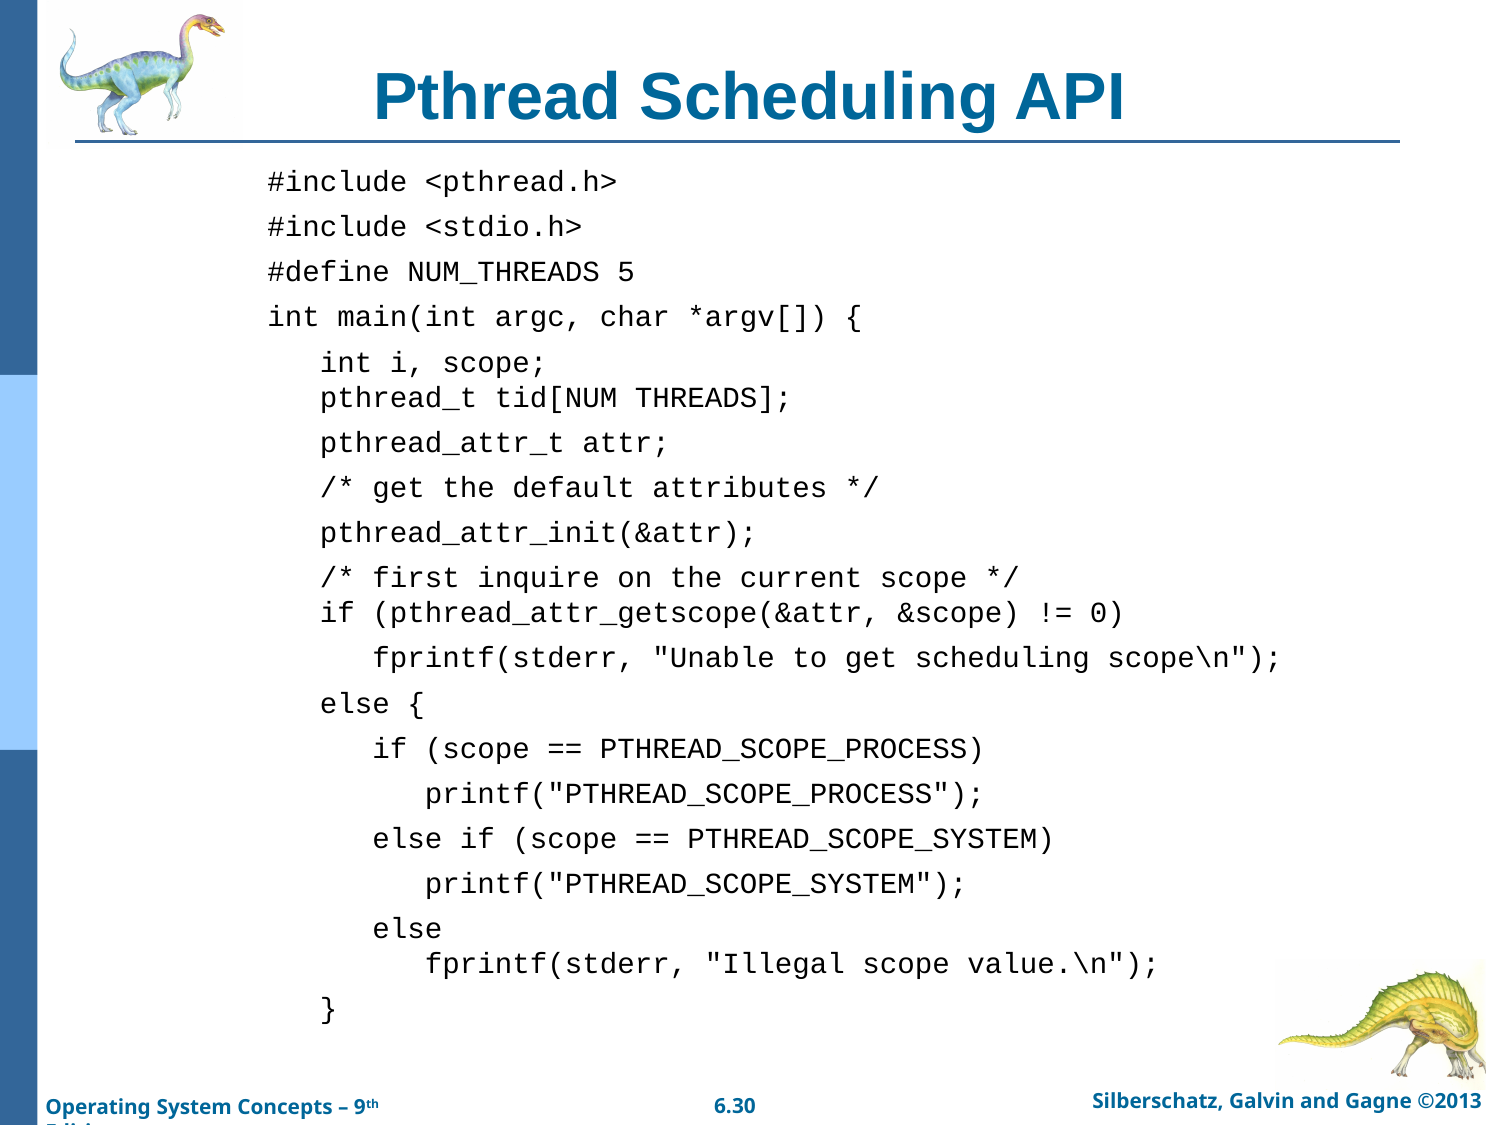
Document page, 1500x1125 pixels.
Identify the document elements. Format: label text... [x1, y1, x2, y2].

list #include <pthread.h> #include <stdio.h> #define NUM_THREADS 5 int main(int argc, char *argv[]) { int i, scope; pthread_t tid[NUM THREADS]; pthread_attr_t attr; /* get the default attributes */ pthread_attr_init(&attr); /* first inquire on the current scope */ if (pthread_attr_getscope(&attr, &scope) != 0) fprintf(stderr, "Unable to get scheduling scope\n"); else { if (scope == PTHREAD_SCOPE_PROCESS) printf("PTHREAD_SCOPE_PROCESS"); else if (scope == PTHREAD_SCOPE_SYSTEM) printf("PTHREAD_SCOPE_SYSTEM"); else fprintf(stderr, "Illegal scope value.\n"); } [252, 154, 1371, 962]
picture [46, 0, 243, 149]
picture [1275, 959, 1486, 1090]
title Pthread Scheduling API [75, 45, 1425, 141]
